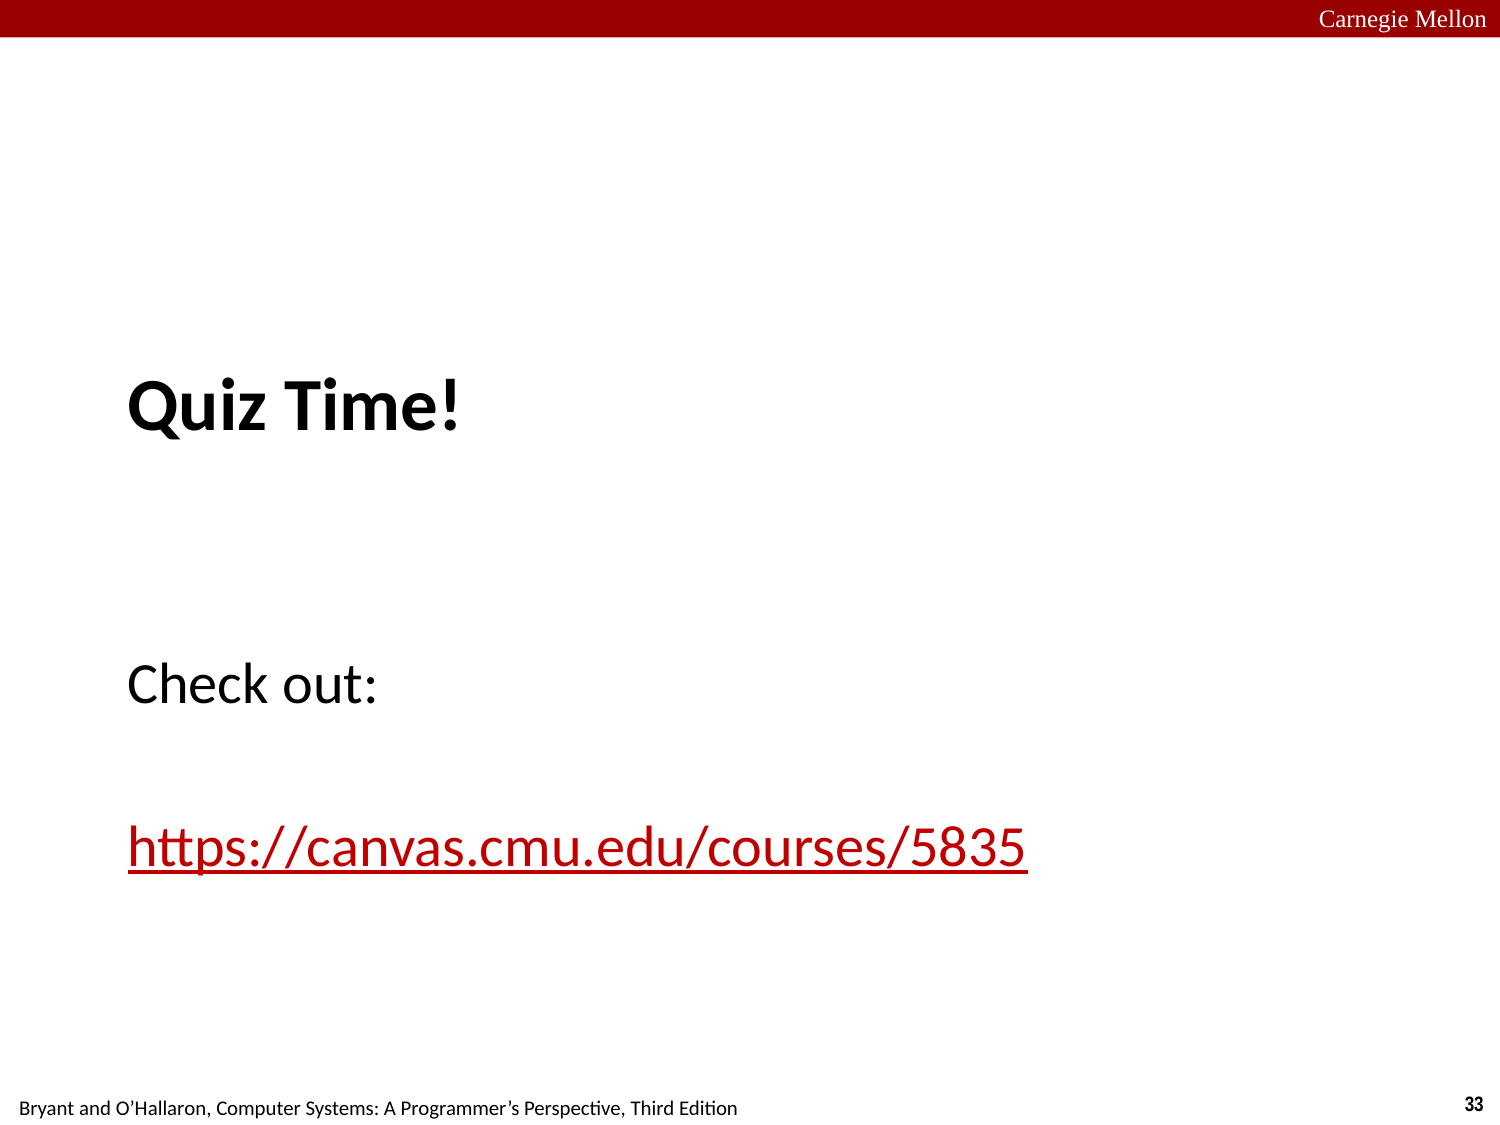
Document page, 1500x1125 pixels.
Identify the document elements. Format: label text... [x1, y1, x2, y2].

subtitle Check out: https://canvas.cmu.edu/courses/5835 [112, 637, 1373, 926]
title Quiz Time! [112, 279, 1388, 522]
